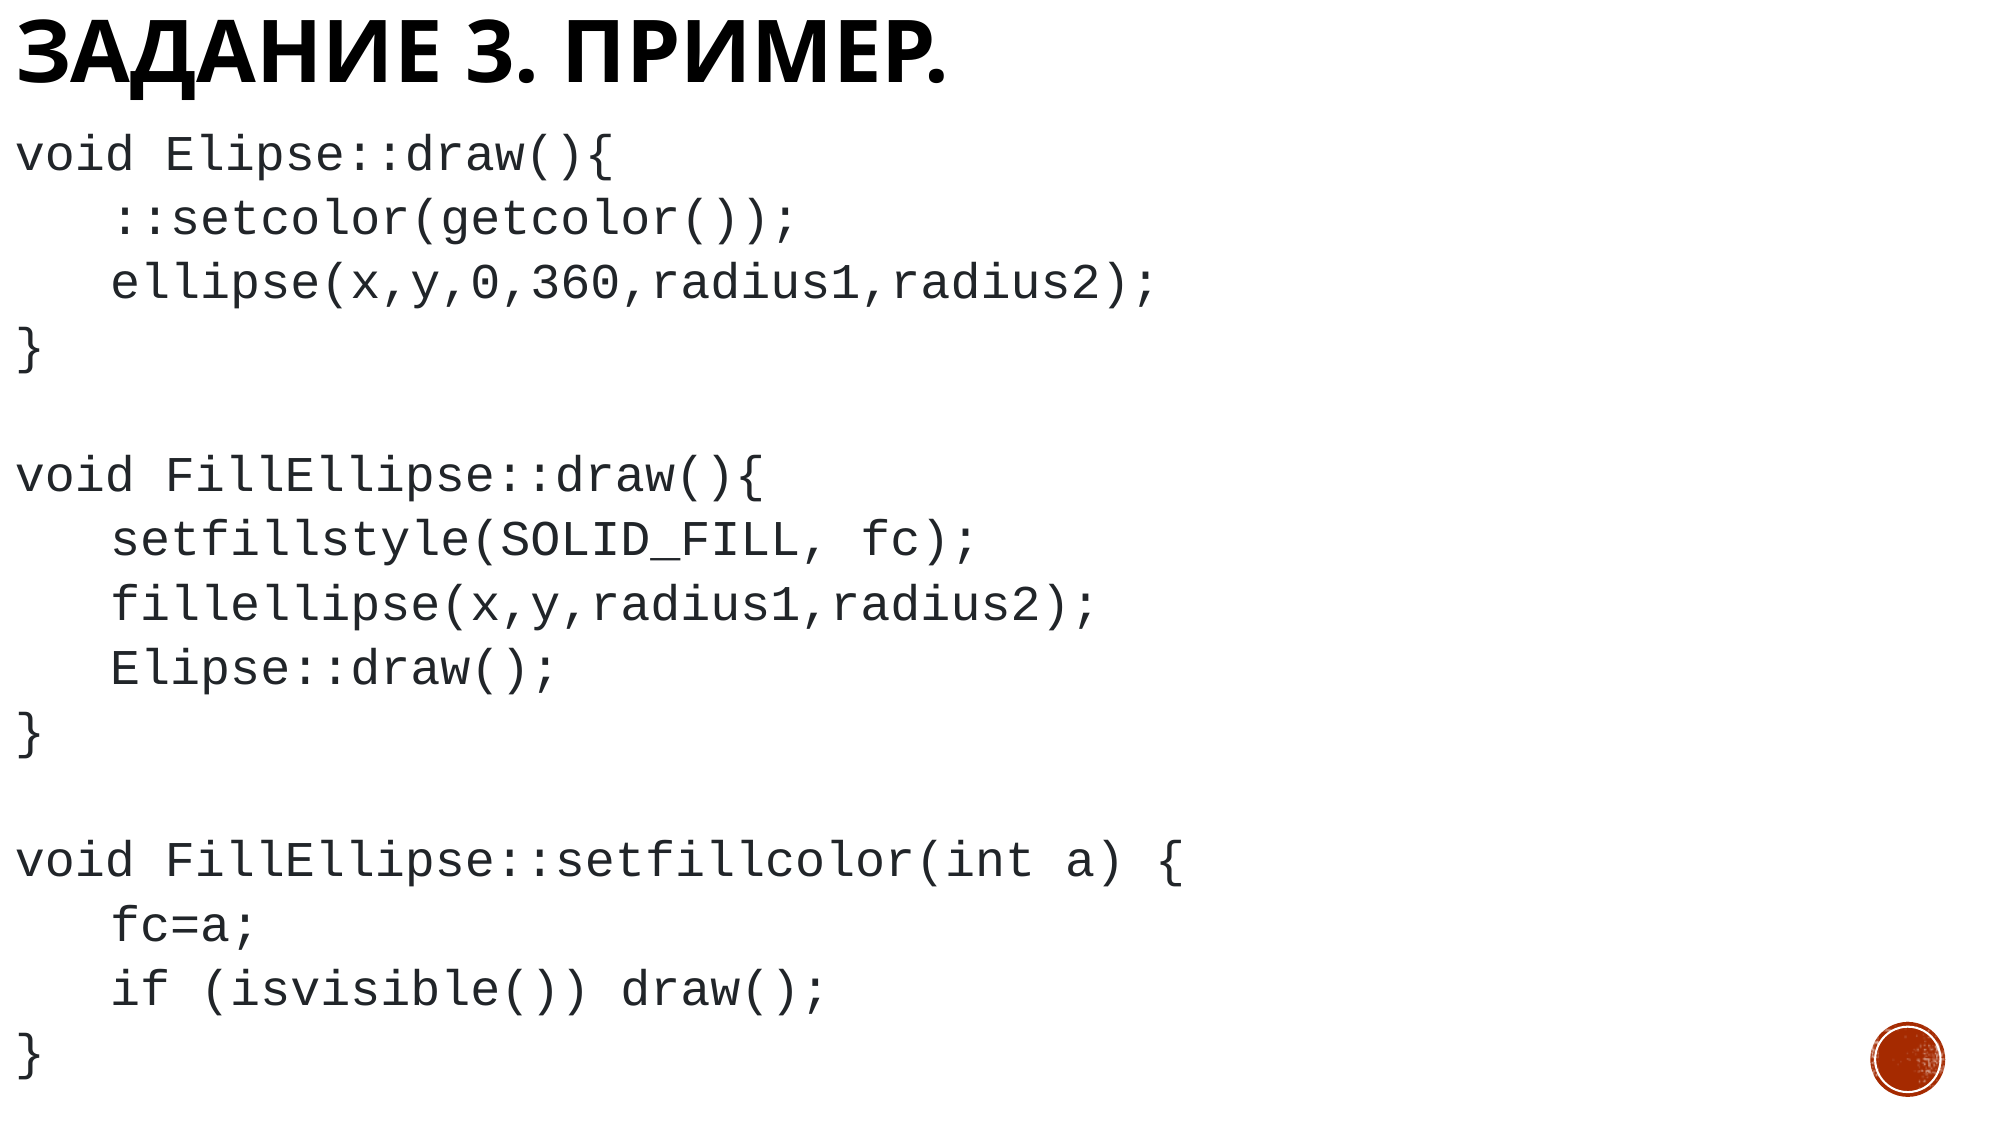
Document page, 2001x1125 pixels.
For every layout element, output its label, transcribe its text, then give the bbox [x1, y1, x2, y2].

text_box void Elipse::draw(){ ::setcolor(getcolor()); ellipse(x,y,0,360,radius1,radius2); } void FillEllipse::draw(){ setfillstyle(SOLID_FILL, fc); fillellipse(x,y,radius1,radius2); Elipse::draw(); } void FillEllipse::setfillcolor(int a) { fc=a; if (isvisible()) draw(); } [0, 109, 2000, 1087]
title Задание 3. Пример. [0, 0, 1575, 109]
